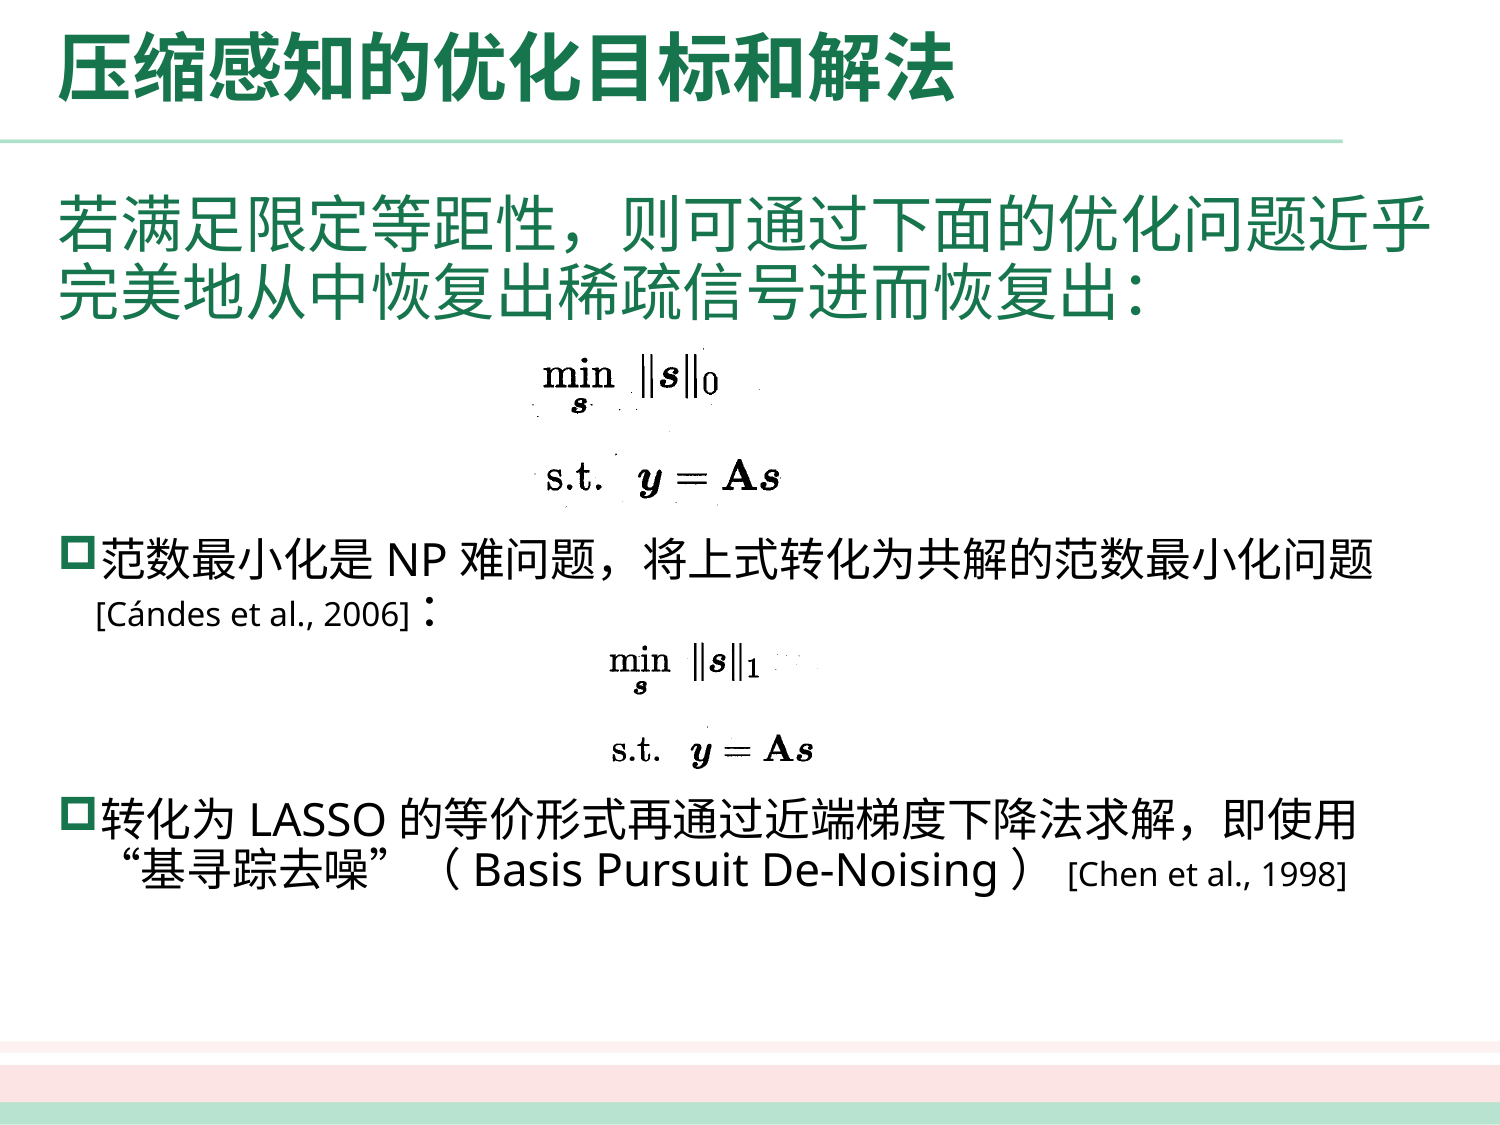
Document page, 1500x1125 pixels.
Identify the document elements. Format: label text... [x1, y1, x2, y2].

title 压缩感知的优化目标和解法 [42, 7, 1337, 135]
picture [0, 0, 1500, 1125]
